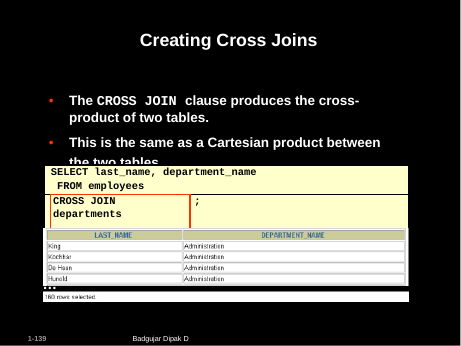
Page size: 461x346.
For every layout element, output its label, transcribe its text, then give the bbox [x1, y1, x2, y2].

text_box Badgujar Dipak D [130, 331, 327, 343]
text_box 1-139 [25, 331, 50, 343]
title Creating Cross Joins [137, 26, 323, 87]
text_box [38, 175, 406, 220]
text_box The CROSS JOIN clause produces the cross- product of two tables. This is the same as a Cartesian product between the two tables. [46, 89, 397, 164]
table_header SELECT last_name, department_name FROM employees [45, 166, 408, 176]
picture [42, 228, 409, 302]
